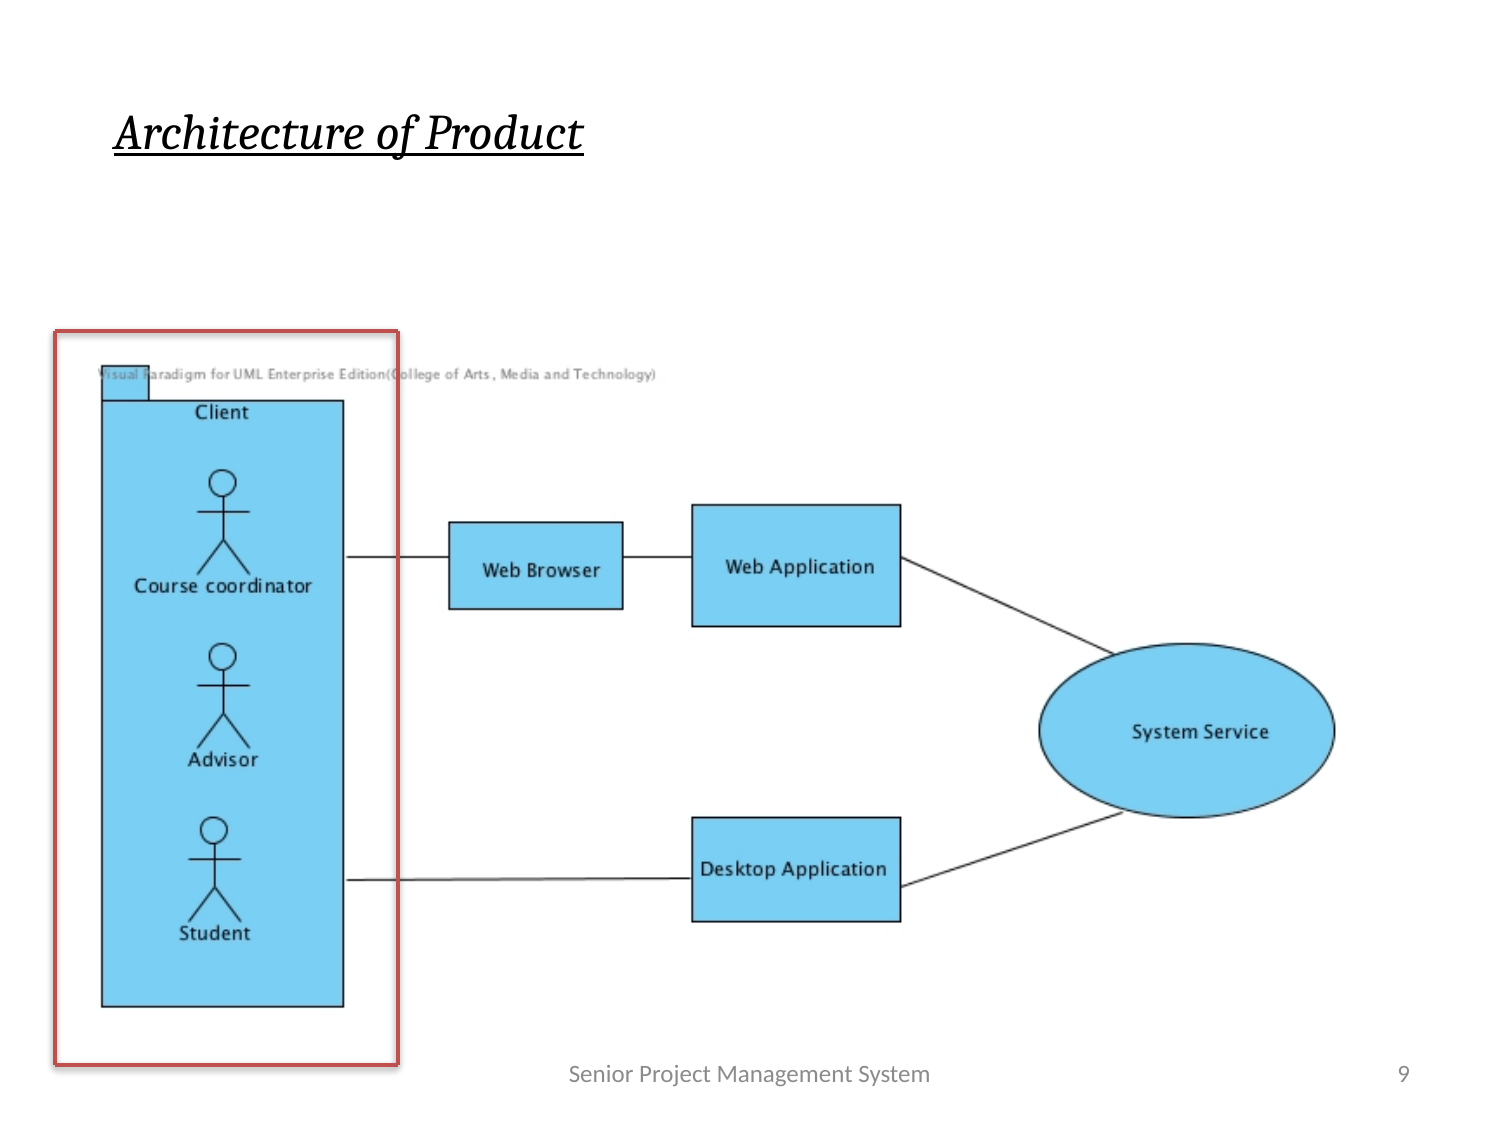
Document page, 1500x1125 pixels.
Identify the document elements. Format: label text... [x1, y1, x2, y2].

picture [98, 362, 398, 1016]
picture [399, 362, 1360, 1016]
slide_number 9 [1074, 1042, 1425, 1103]
text_box Architecture of Product [98, 91, 1000, 167]
footer Senior Project Management System [512, 1042, 988, 1103]
